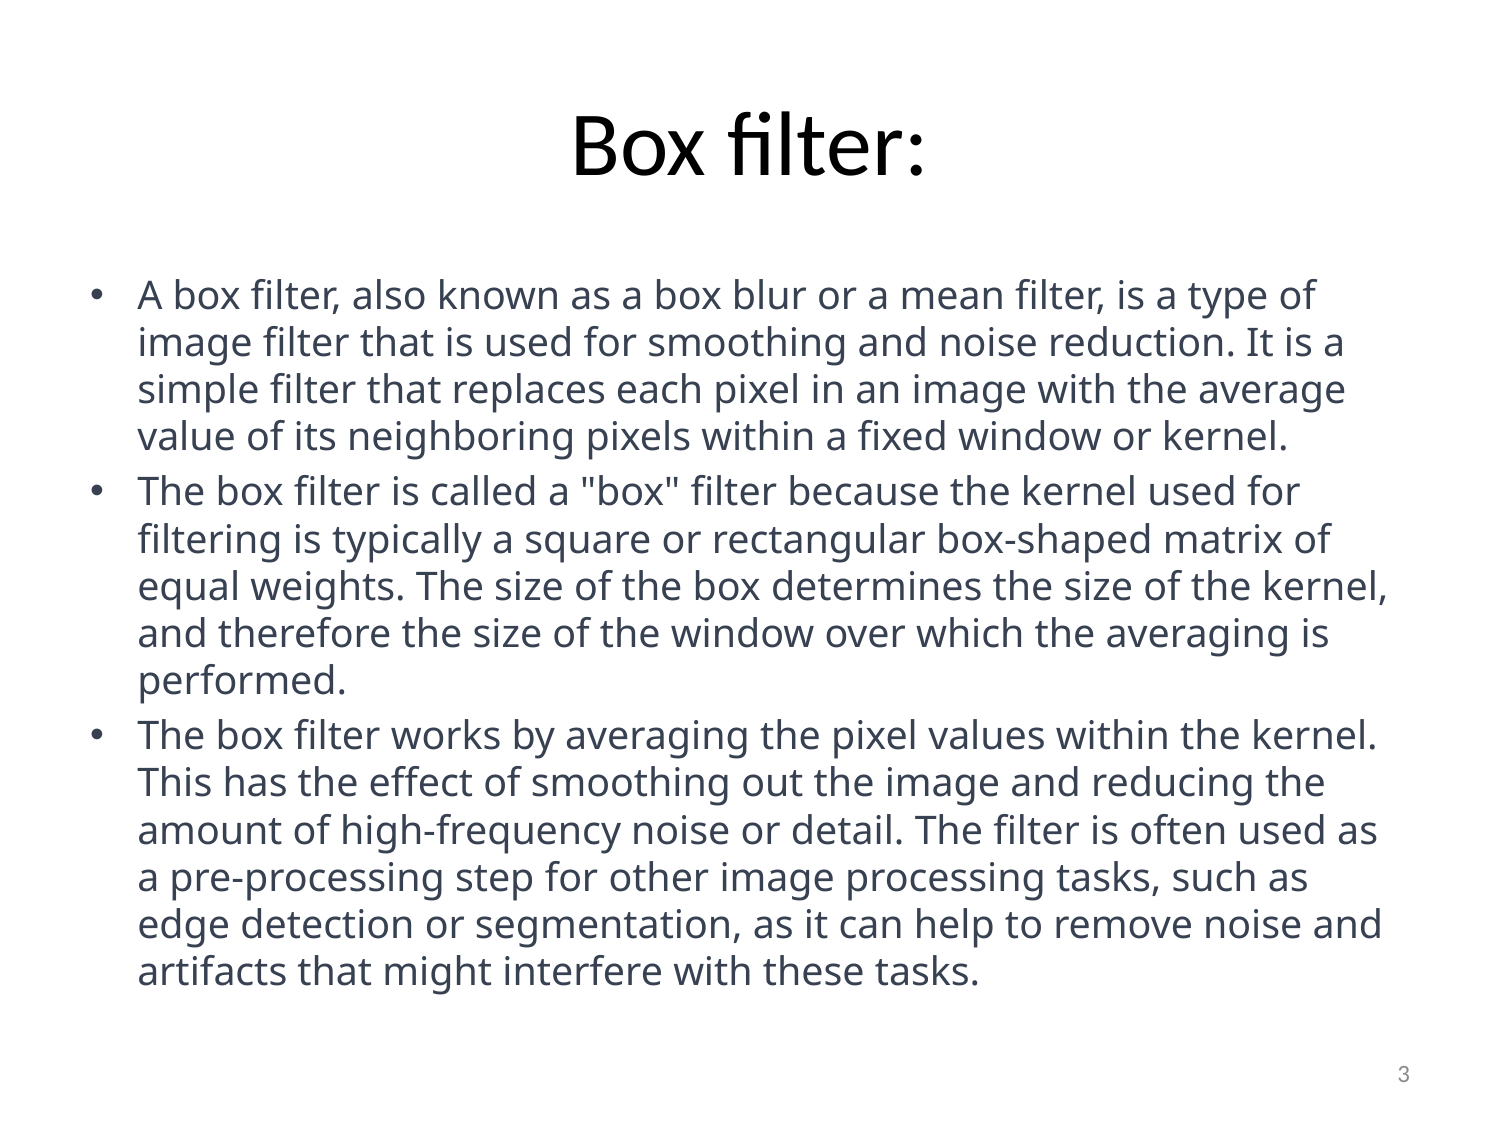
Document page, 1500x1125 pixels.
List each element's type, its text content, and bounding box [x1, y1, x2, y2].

title Box filter: [75, 45, 1425, 233]
slide_number 3 [1074, 1042, 1425, 1103]
list A box filter, also known as a box blur or a mean filter, is a type of image filter that is used for smoothing and noise reduction. It is a simple filter that replaces each pixel in an image with the average value of its neighboring pixels within a fixed window or kernel. The box filter is called a "box" filter because the kernel used for filtering is typically a square or rectangular box-shaped matrix of equal weights. The size of the box determines the size of the kernel, and therefore the size of the window over which the averaging is performed. The box filter works by averaging the pixel values within the kernel. This has the effect of smoothing out the image and reducing the amount of high-frequency noise or detail. The filter is often used as a pre-processing step for other image processing tasks, such as edge detection or segmentation, as it can help to remove noise and artifacts that might interfere with these tasks. [75, 262, 1425, 1005]
